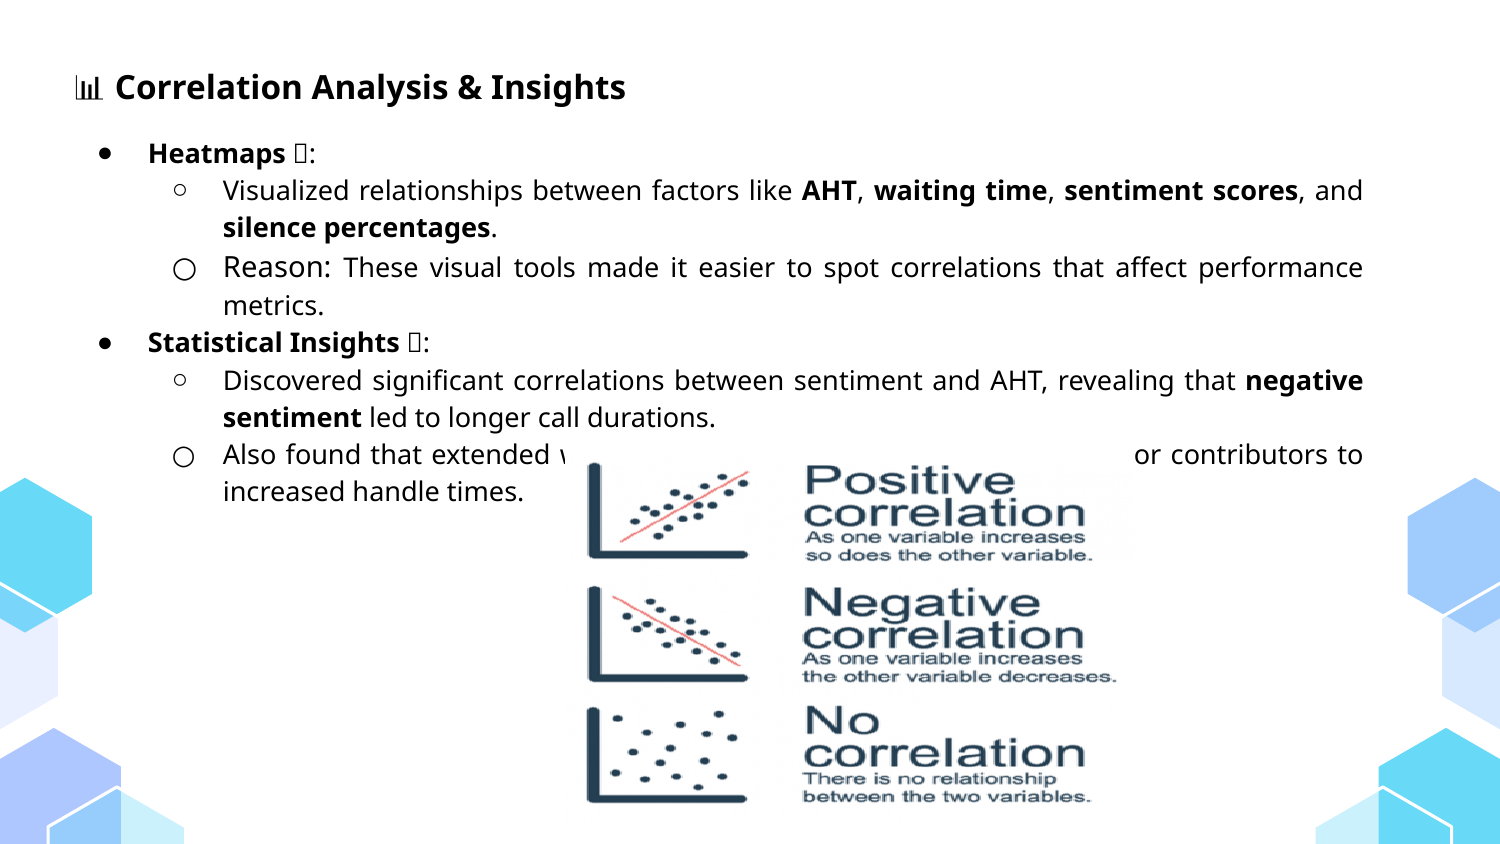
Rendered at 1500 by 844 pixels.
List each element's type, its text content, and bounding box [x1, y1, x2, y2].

picture [565, 443, 1135, 822]
text_box 📊 Correlation Analysis & Insights Heatmaps 🔥: Visualized relationships between factors like AHT, waiting time, sentiment scores, and silence percentages. Reason: These visual tools made it easier to spot correlations that affect performance metrics. Statistical Insights 🧠: Discovered significant correlations between sentiment and AHT, revealing that negative sentiment led to longer call durations. Also found that extended wait times and silence during calls were major contributors to increased handle times. [57, 45, 1379, 714]
